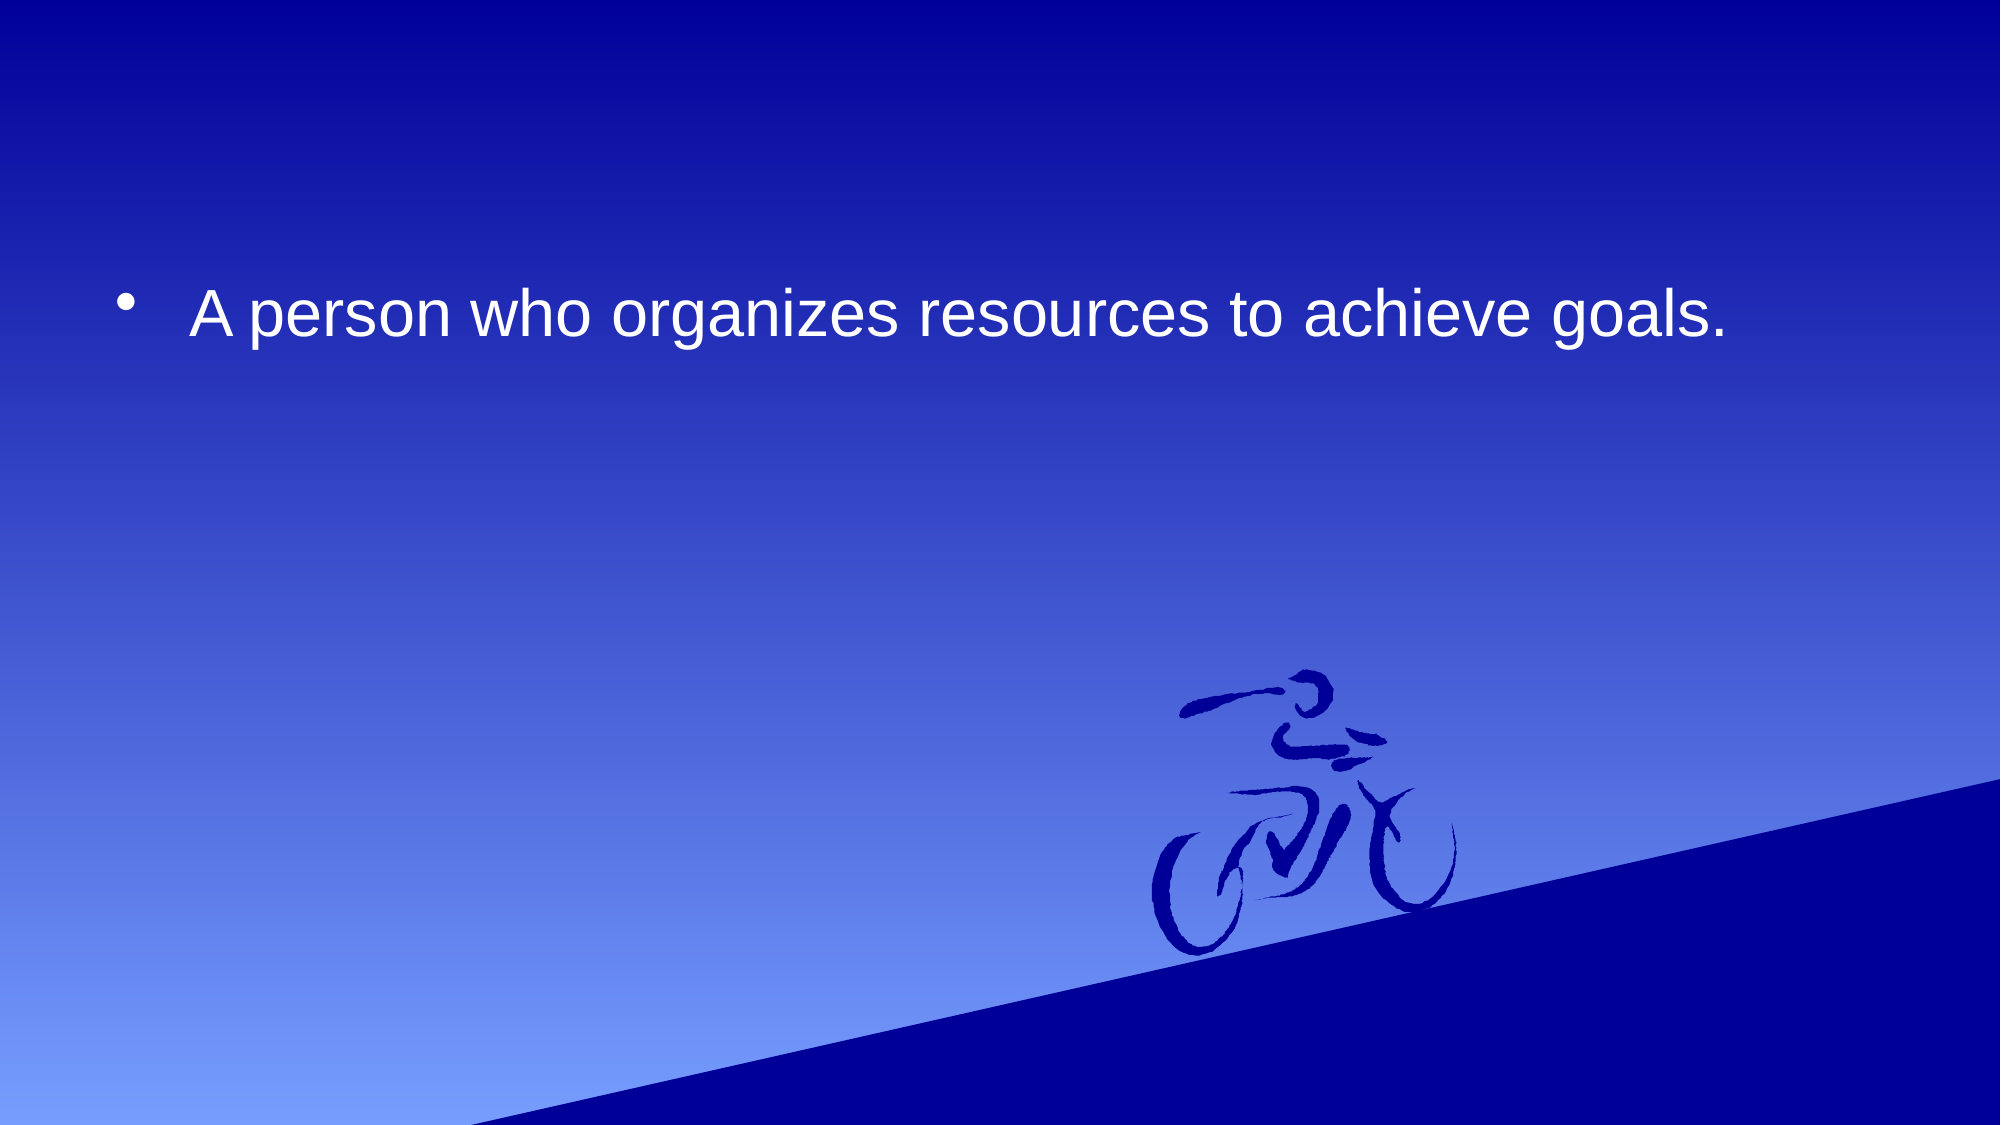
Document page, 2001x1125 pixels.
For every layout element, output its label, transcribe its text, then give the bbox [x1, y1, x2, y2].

list A person who organizes resources to achieve goals. [99, 262, 1901, 1006]
